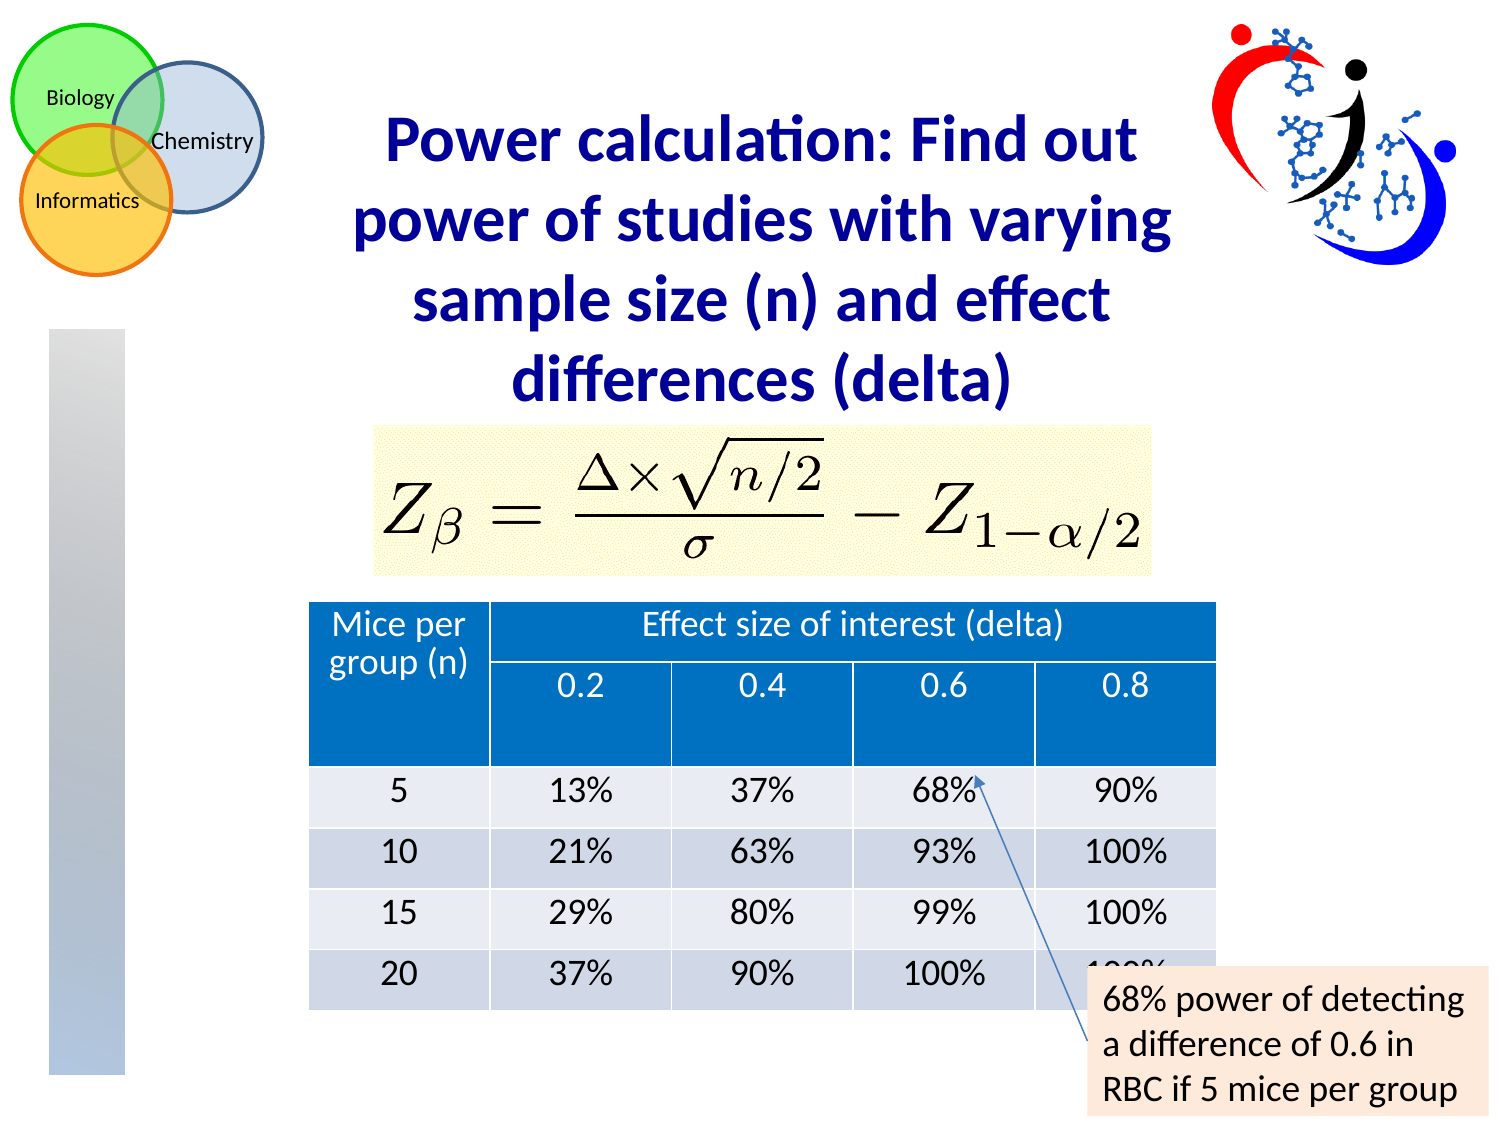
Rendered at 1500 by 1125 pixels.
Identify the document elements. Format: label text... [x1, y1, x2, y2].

table_cell 99% [854, 890, 969, 949]
table_cell 100% [1091, 829, 1216, 888]
table_cell 20 [309, 950, 489, 1010]
table_cell 0.6 [854, 663, 1034, 766]
table_cell 15 [309, 890, 489, 949]
table_cell 37% [491, 950, 671, 1010]
table_cell 100% [854, 950, 969, 1010]
table_cell 10 [309, 829, 489, 888]
table_cell 37% [672, 768, 852, 827]
table_header Mice per group (n) [309, 602, 489, 766]
table_cell 68% [854, 768, 1034, 827]
table_cell 0.4 [672, 663, 852, 766]
table_cell 0.8 [1036, 663, 1216, 766]
table_cell 21% [491, 829, 671, 888]
table_cell 5 [309, 768, 489, 827]
table_cell 63% [672, 829, 852, 888]
table_cell 100% [1091, 890, 1216, 949]
text_box 68% power of detecting a difference of 0.6 in RBC if 5 mice per group [1087, 966, 1489, 1116]
table_cell 100% [1091, 950, 1216, 966]
table_cell 90% [672, 950, 852, 1010]
table_cell 93% [854, 829, 969, 888]
table_cell 13% [491, 768, 671, 827]
table_cell 90% [1036, 768, 1216, 827]
picture [373, 425, 1152, 577]
table_cell 0.2 [491, 663, 671, 766]
table_header Effect size of interest (delta) [491, 602, 1216, 661]
text_box Power calculation: Find out power of studies with varying sample size (n) and effect differences (delta) [312, 87, 1213, 423]
table_cell 29% [491, 890, 671, 949]
picture [1212, 24, 1456, 265]
table_cell 80% [672, 890, 852, 949]
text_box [974, 774, 1088, 1043]
